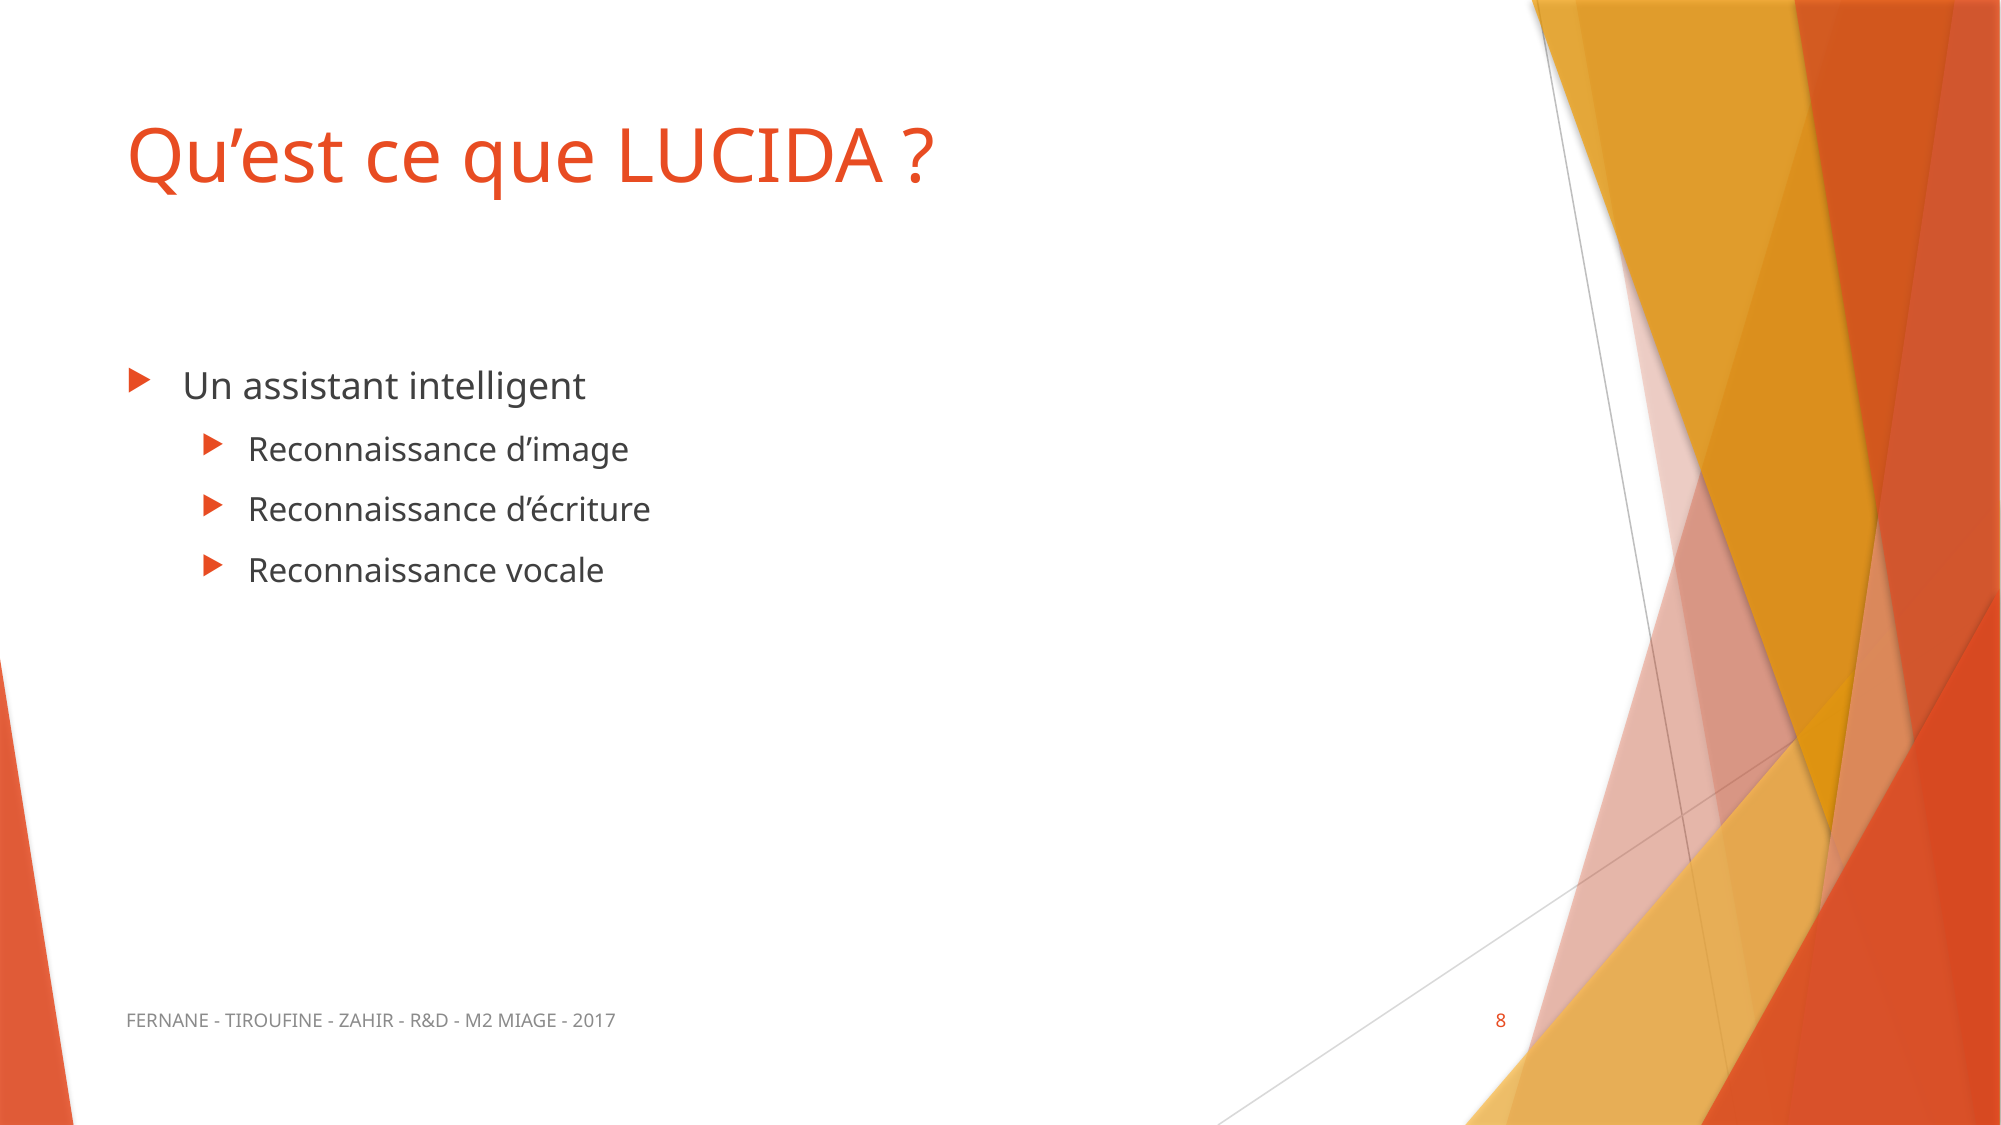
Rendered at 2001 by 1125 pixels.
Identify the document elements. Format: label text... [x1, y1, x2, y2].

footer FERNANE - TIROUFINE - ZAHIR - R&D - M2 MIAGE - 2017 [111, 991, 1145, 1051]
title Qu’est ce que LUCIDA ? [111, 99, 1522, 317]
slide_number 8 [1409, 991, 1522, 1051]
list Un assistant intelligent Reconnaissance d’image Reconnaissance d’écriture Reconnaissance vocale [111, 354, 1522, 992]
